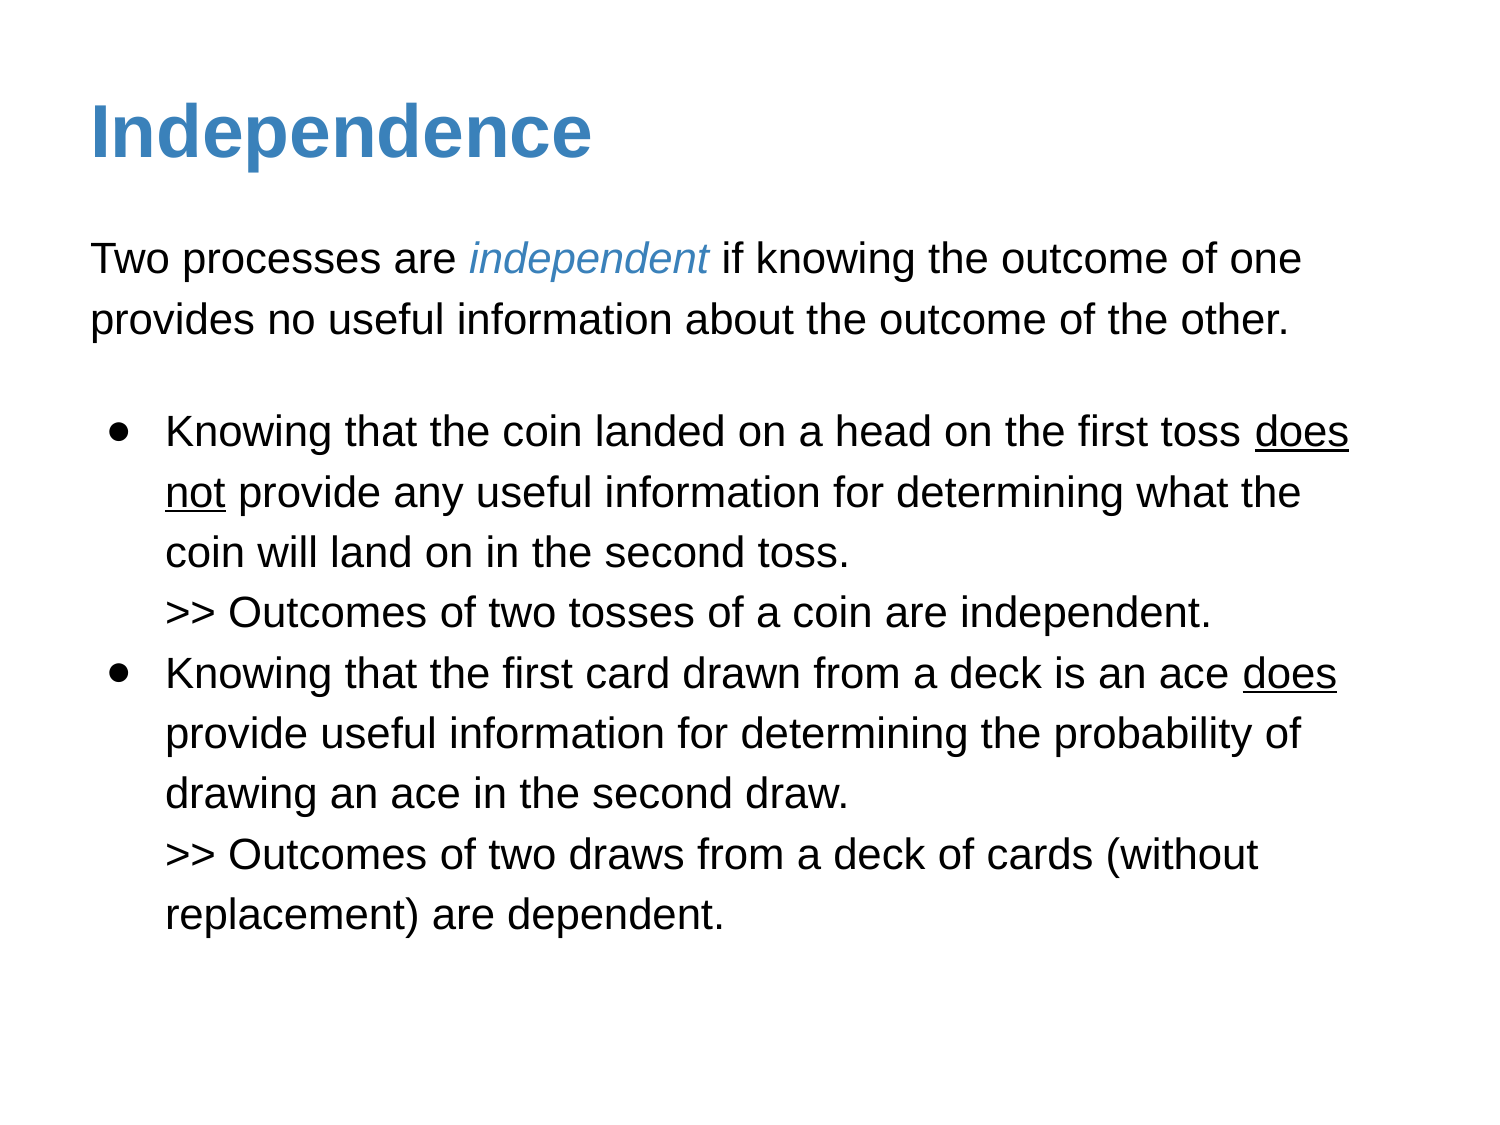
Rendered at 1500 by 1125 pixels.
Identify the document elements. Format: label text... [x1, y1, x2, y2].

list Two processes are independent if knowing the outcome of one provides no useful information about the outcome of the other. [75, 207, 1380, 381]
title Independence [75, 0, 1425, 188]
list Knowing that the coin landed on a head on the first toss does not provide any useful information for determining what the coin will land on in the second toss. >> Outcomes of two tosses of a coin are independent. Knowing that the first card drawn from a deck is an ace does provide useful information for determining the probability of drawing an ace in the second draw. >> Outcomes of two draws from a deck of cards (without replacement) are dependent. [75, 381, 1380, 972]
